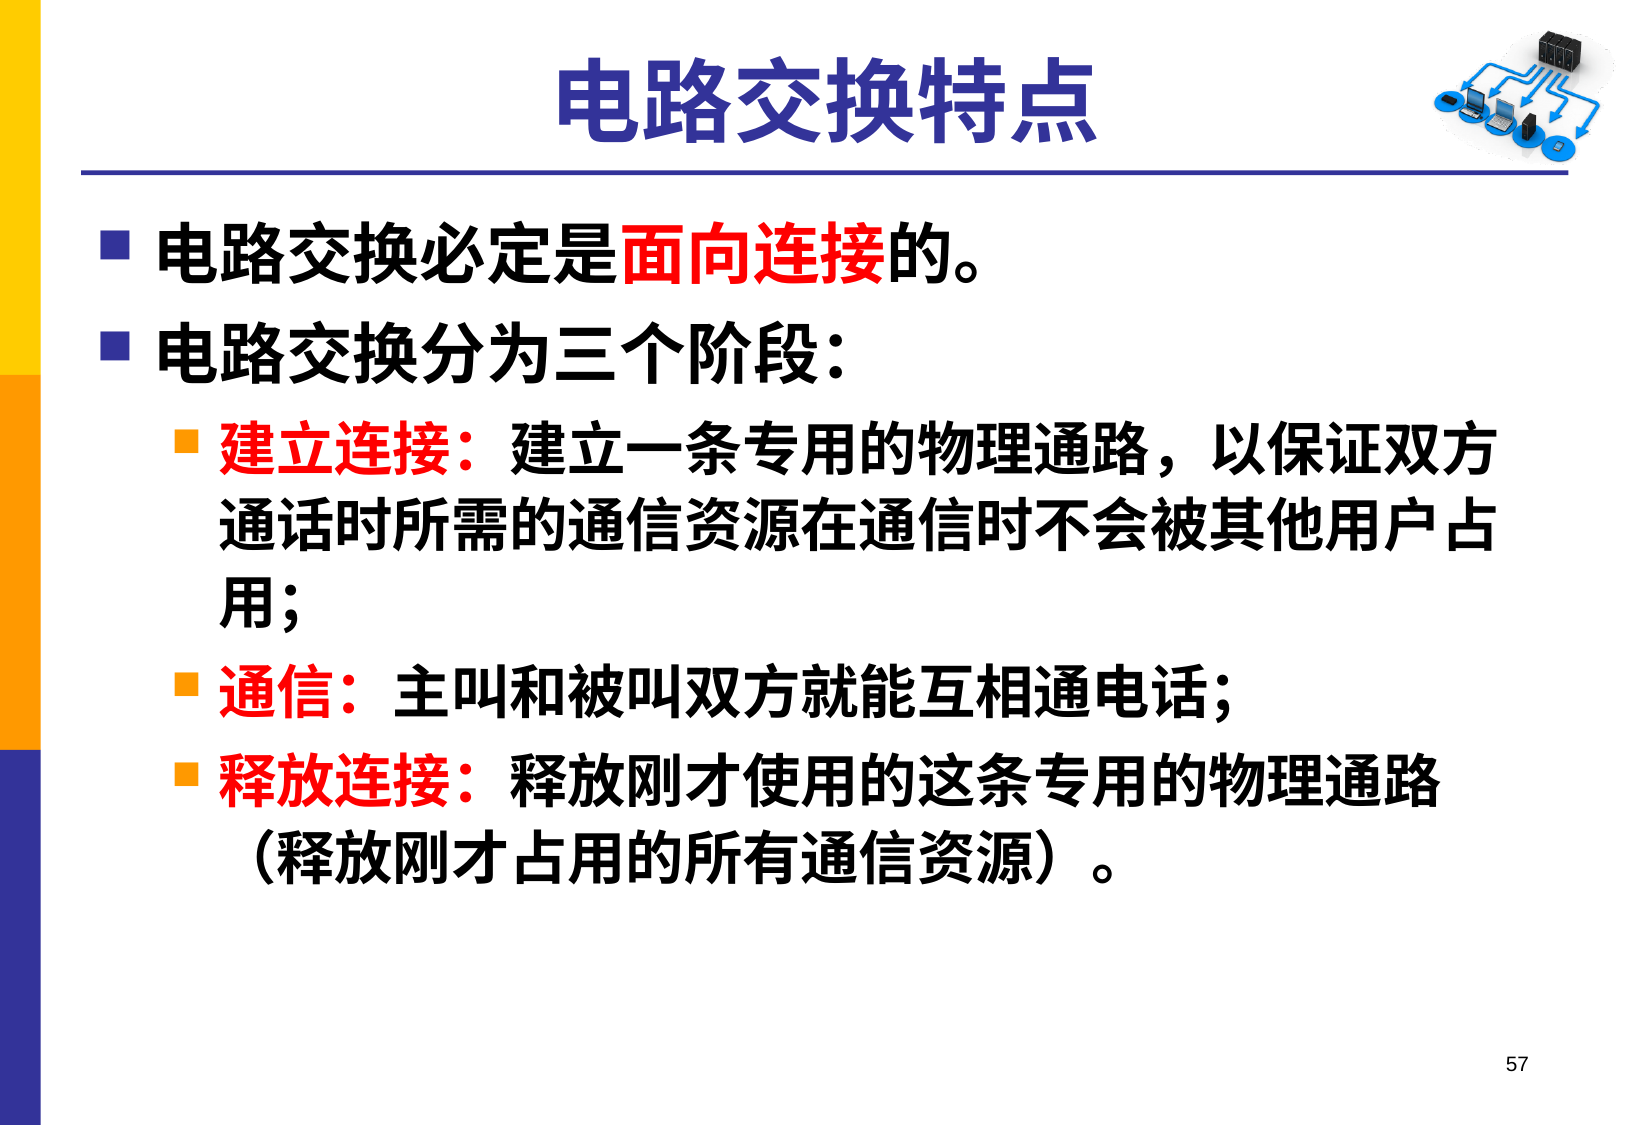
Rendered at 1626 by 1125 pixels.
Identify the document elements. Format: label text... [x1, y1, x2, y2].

list 电路交换必定是面向连接的。 电路交换分为三个阶段： 建立连接：建立一条专用的物理通路，以保证双方通话时所需的通信资源在通信时不会被其他用户占用； 通信：主叫和被叫双方就能互相通电话； 释放连接：释放刚才使用的这条专用的物理通路（释放刚才占用的所有通信资源）。 [81, 196, 1569, 1006]
title 电路交换特点 [81, 30, 1569, 161]
picture [1431, 30, 1616, 165]
slide_number 57 [1164, 1042, 1544, 1118]
